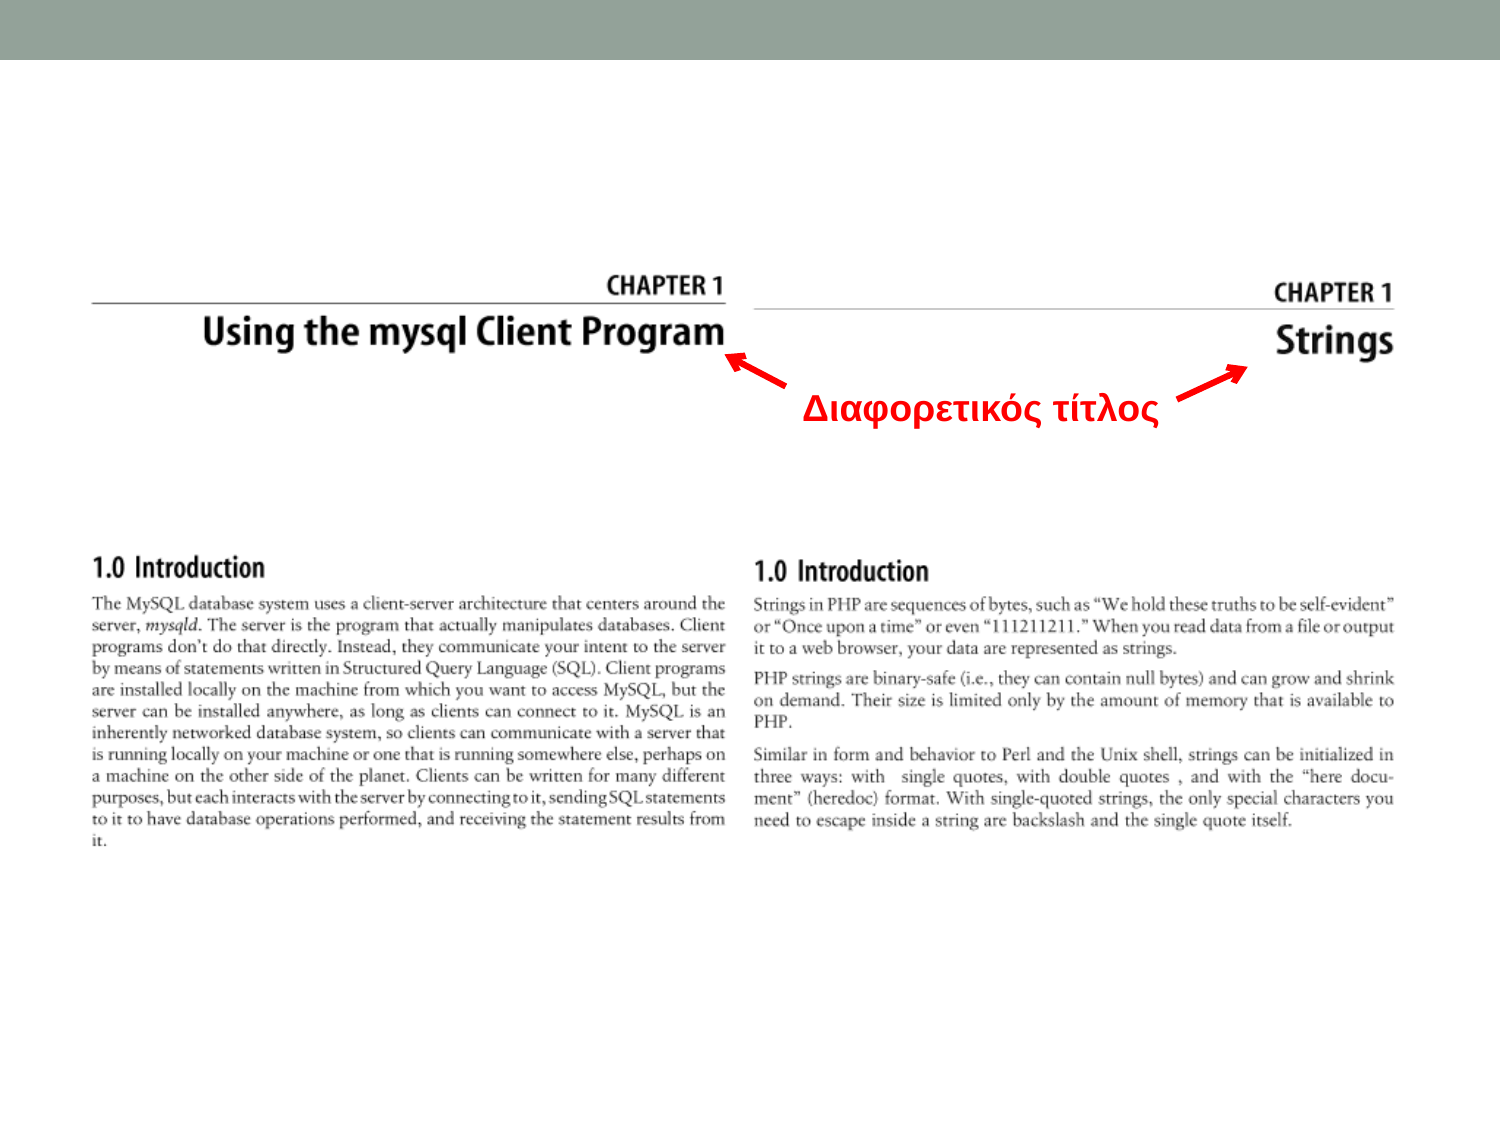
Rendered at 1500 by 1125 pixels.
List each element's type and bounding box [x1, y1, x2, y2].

text_box [724, 354, 786, 387]
text_box [1176, 366, 1248, 400]
picture [86, 265, 735, 852]
picture [749, 276, 1404, 833]
